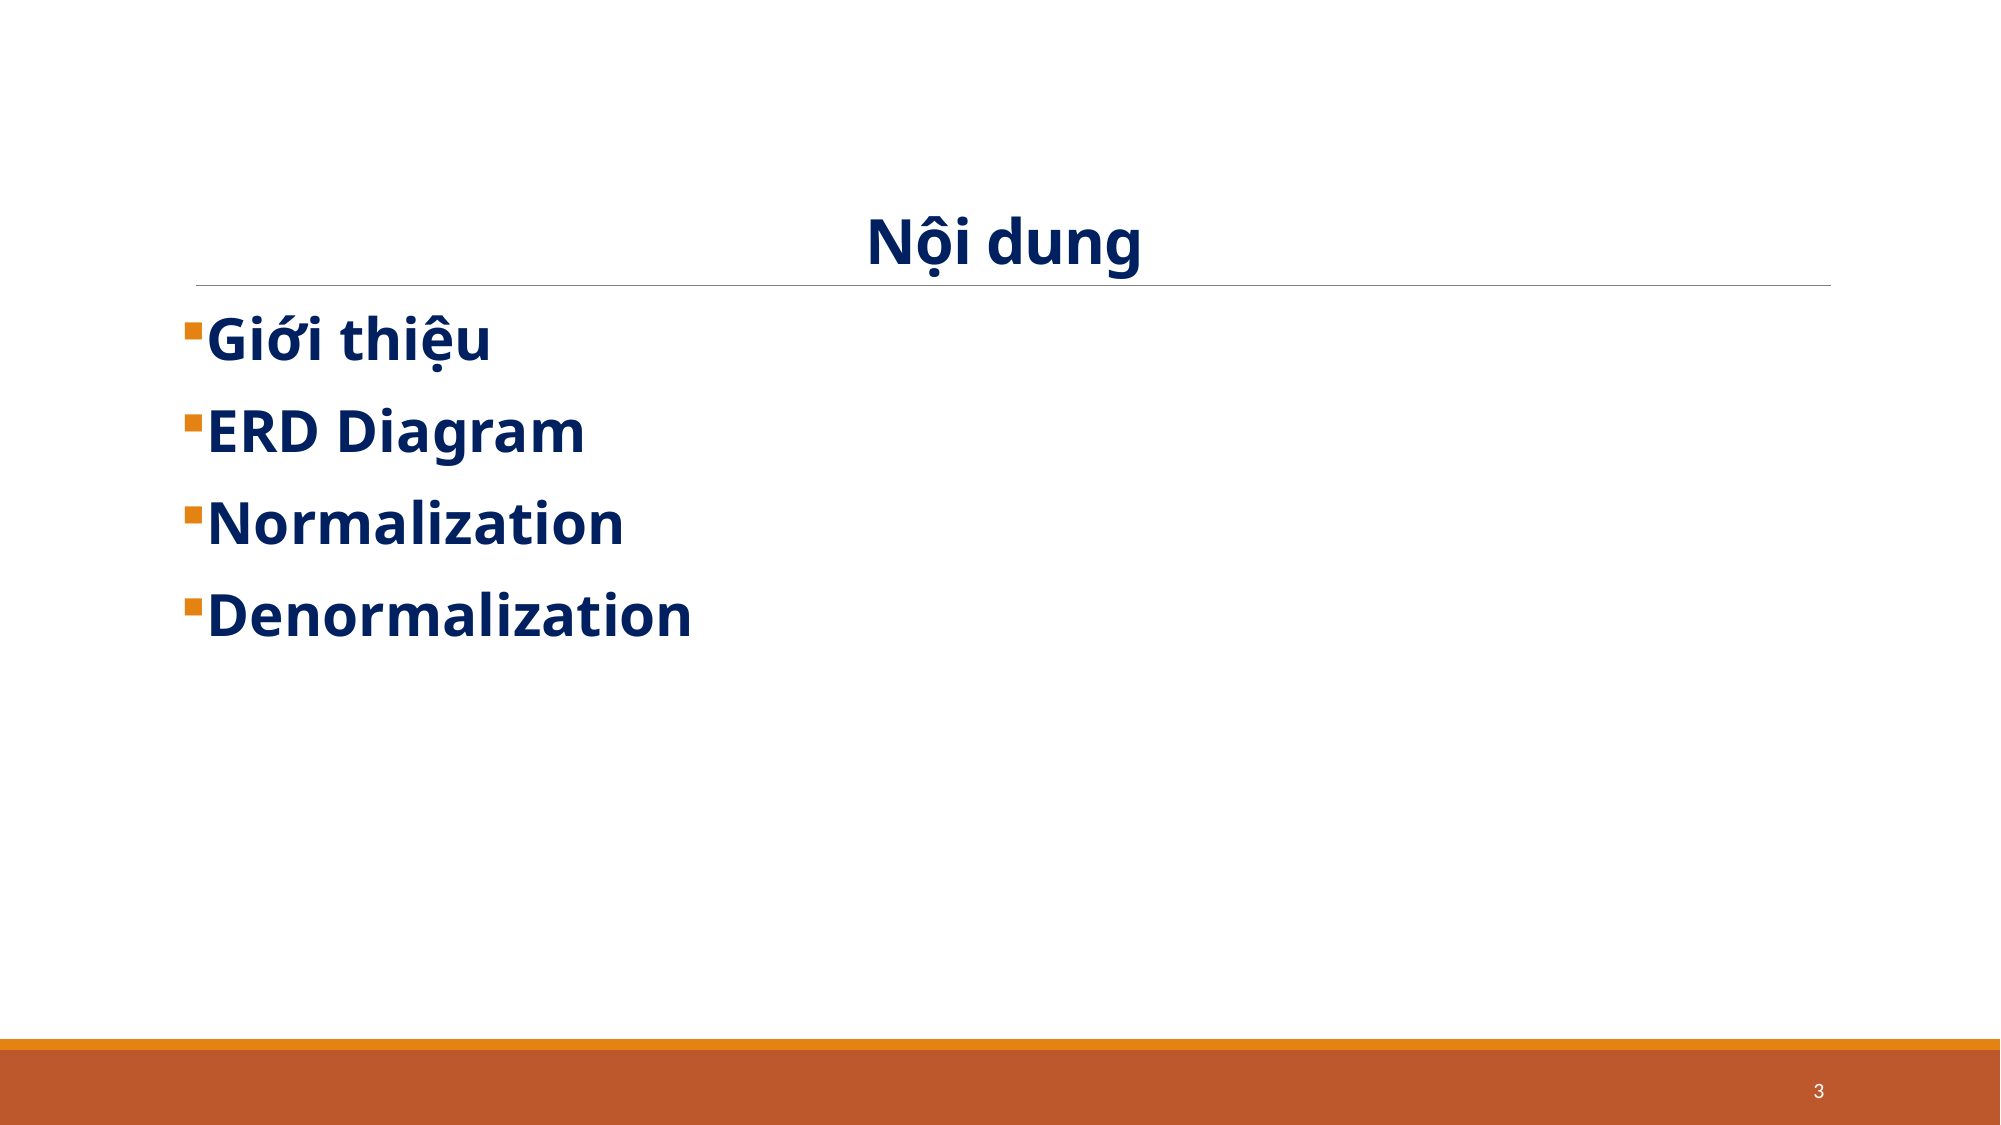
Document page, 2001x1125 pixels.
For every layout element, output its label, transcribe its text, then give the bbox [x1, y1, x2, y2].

slide_number 3 [1624, 1059, 1840, 1120]
title Nội dung [180, 47, 1830, 285]
list Giới thiệu ERD Diagram Normalization Denormalization [180, 302, 1830, 963]
